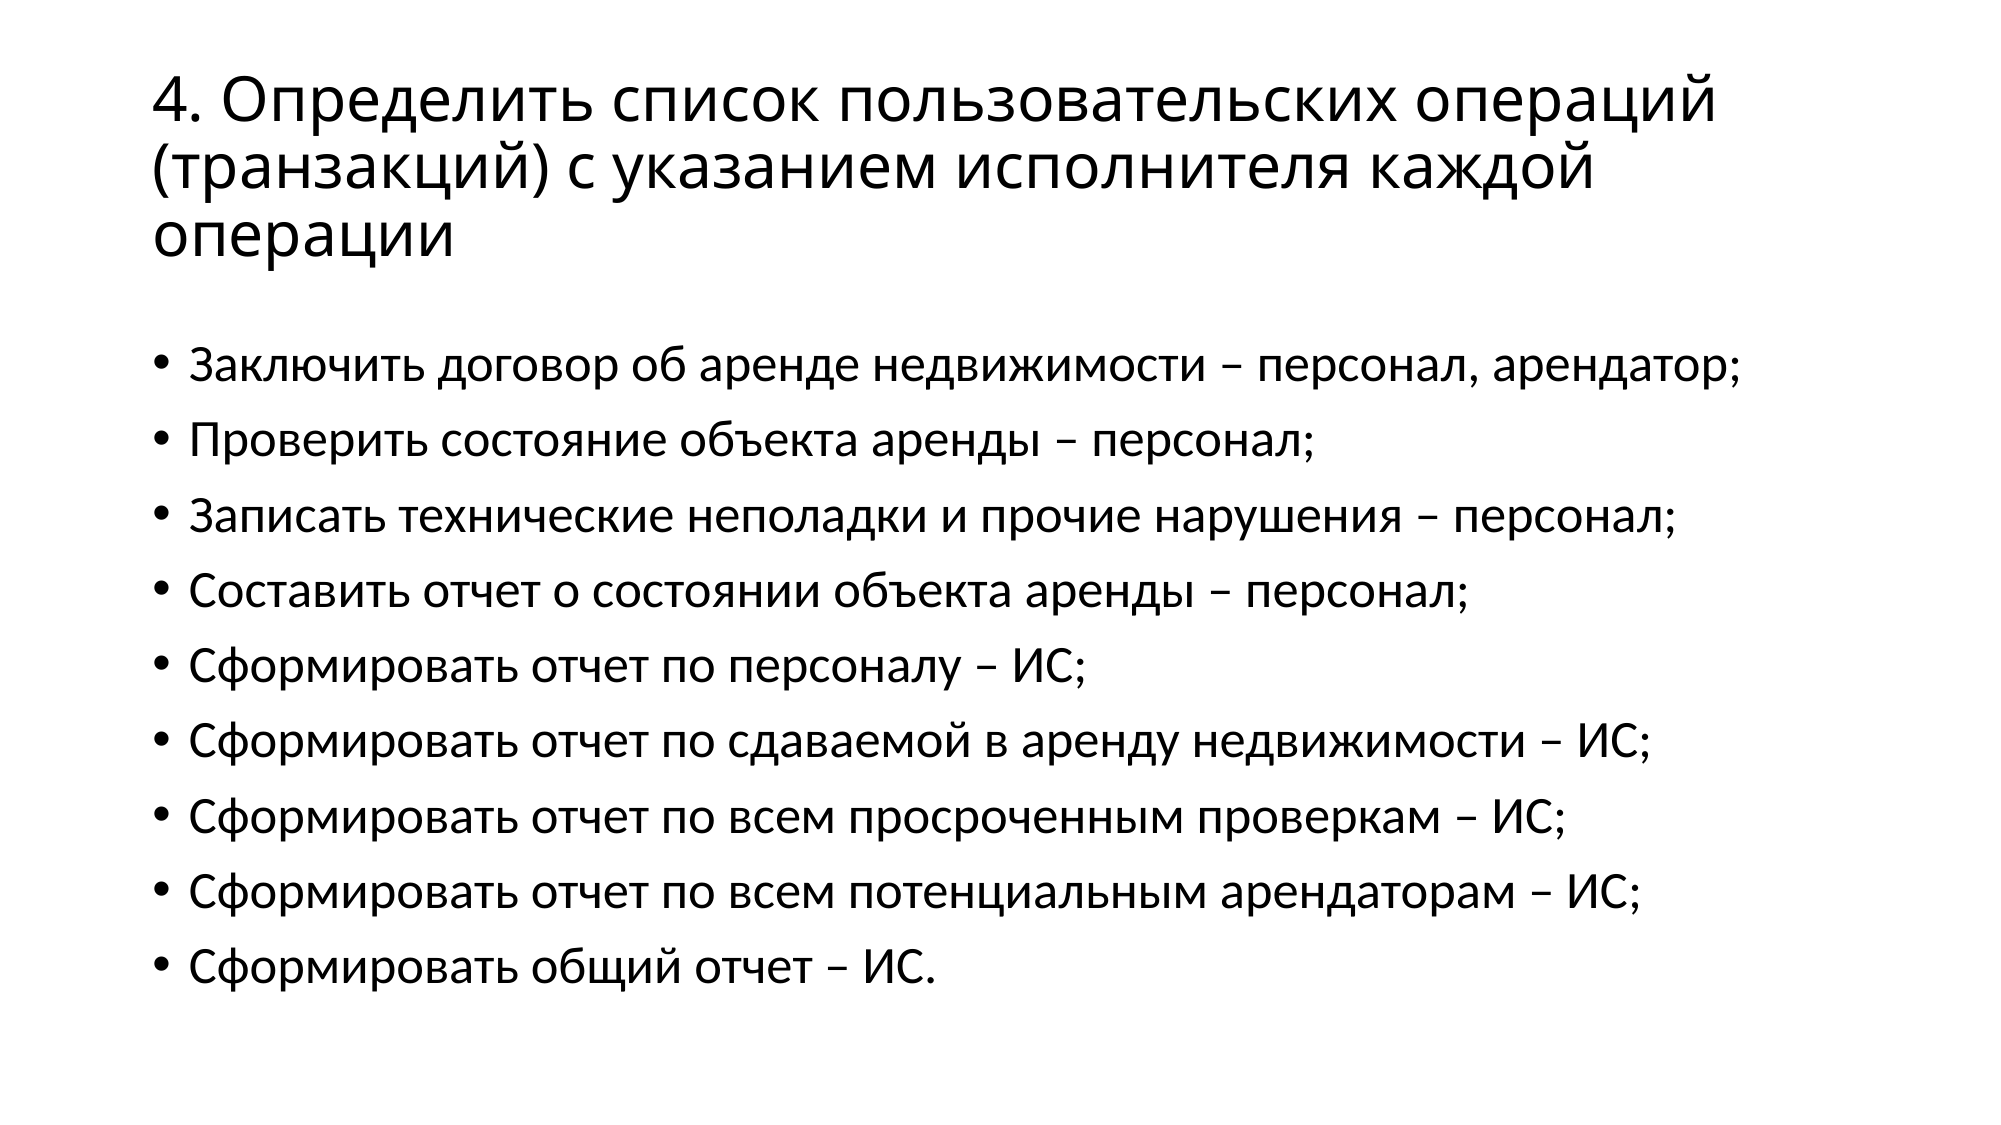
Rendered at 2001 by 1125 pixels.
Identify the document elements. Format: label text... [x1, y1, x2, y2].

title 4. Определить список пользовательских операций (транзакций) с указанием исполнителя каждой операции [137, 59, 1863, 278]
list Заключить договор об аренде недвижимости – персонал, арендатор; Проверить состояние объекта аренды – персонал; Записать технические неполадки и прочие нарушения – персонал; Составить отчет о состоянии объекта аренды – персонал; Сформировать отчет по персоналу – ИС; Сформировать отчет по сдаваемой в аренду недвижимости – ИС; Сформировать отчет по всем просроченным проверкам – ИС; Сформировать отчет по всем потенциальным арендаторам – ИС; Сформировать общий отчет – ИС. [137, 328, 1863, 1014]
